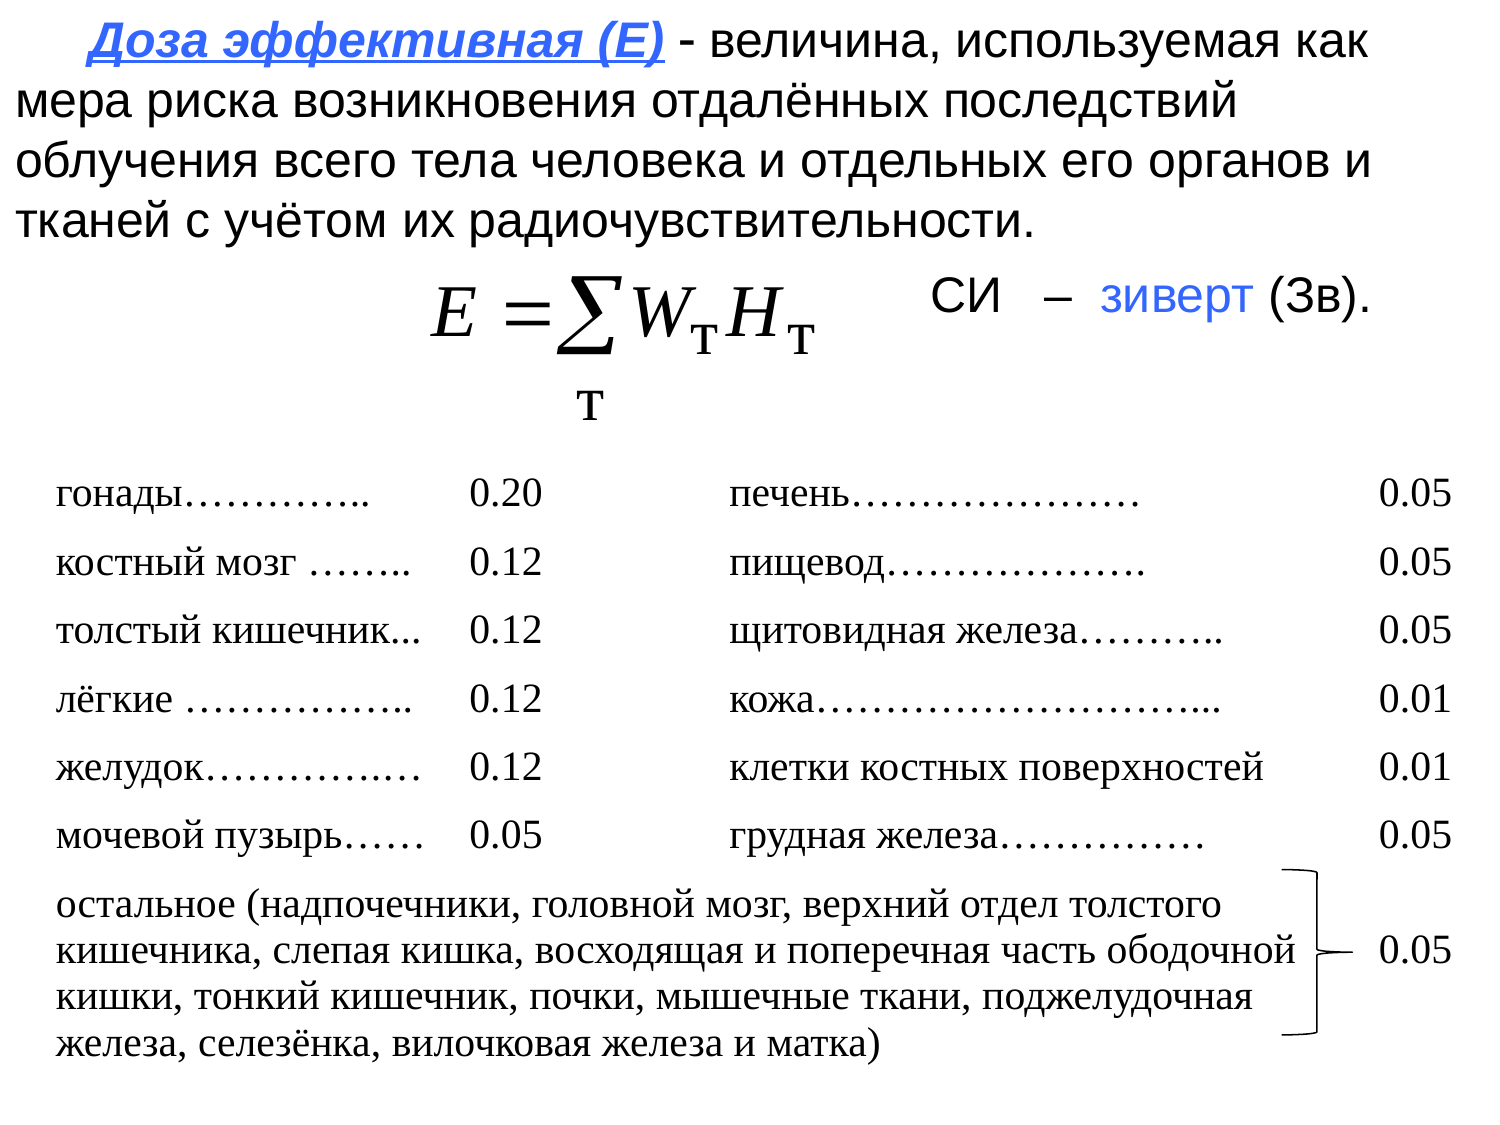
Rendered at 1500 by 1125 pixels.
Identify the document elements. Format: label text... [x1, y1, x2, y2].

table_cell 0.05 [455, 797, 715, 865]
table_header 0.05 [1364, 455, 1500, 523]
table_cell щитовидная железа……….. [715, 592, 1364, 660]
table_cell 0.05 [1364, 797, 1500, 865]
table_cell 0.12 [455, 523, 715, 592]
table_cell желудок………….… [41, 728, 455, 797]
table_cell клетки костных поверхностей [715, 728, 1364, 797]
table_header 0.20 [455, 455, 715, 523]
text_box СИ – зиверт (Зв). [915, 255, 1364, 331]
table_cell кожа………………………... [715, 660, 1364, 728]
table_cell 0.05 [1364, 523, 1500, 592]
table_cell мочевой пузырь…… [41, 797, 455, 865]
table_header гонады………….. [41, 455, 455, 523]
table_cell 0.01 [1364, 728, 1500, 797]
table_cell 0.01 [1364, 660, 1500, 728]
table_cell пищевод………………. [715, 523, 1364, 592]
table_cell 0.12 [455, 592, 715, 660]
table_cell 0.05 [1364, 592, 1500, 660]
table_cell лёгкие …………….. [41, 660, 455, 728]
table_header печень………………… [715, 455, 1364, 523]
text_box Доза эффективная (Е)  величина, используемая как мера риска возникновения отдалённых последствий облучения всего тела человека и отдельных его органов и тканей с учётом их радиочувствительности. [0, 0, 1500, 255]
table_cell костный мозг …….. [41, 523, 455, 592]
picture [419, 266, 833, 432]
table_cell 0.12 [455, 728, 715, 797]
text_box [1281, 869, 1353, 1035]
table_cell остальное (надпочечники, головной мозг, верхний отдел толстого кишечника, слепая кишка, восходящая и поперечная часть ободочной кишки, тонкий кишечник, почки, мышечные ткани, поджелудочная железа, селезёнка, вилочковая железа и матка) [41, 865, 1364, 1073]
table_cell 0.05 [1364, 865, 1500, 1073]
table_cell 0.12 [455, 660, 715, 728]
table_cell толстый кишечник... [41, 592, 455, 660]
table_cell грудная железа…………… [715, 797, 1364, 865]
